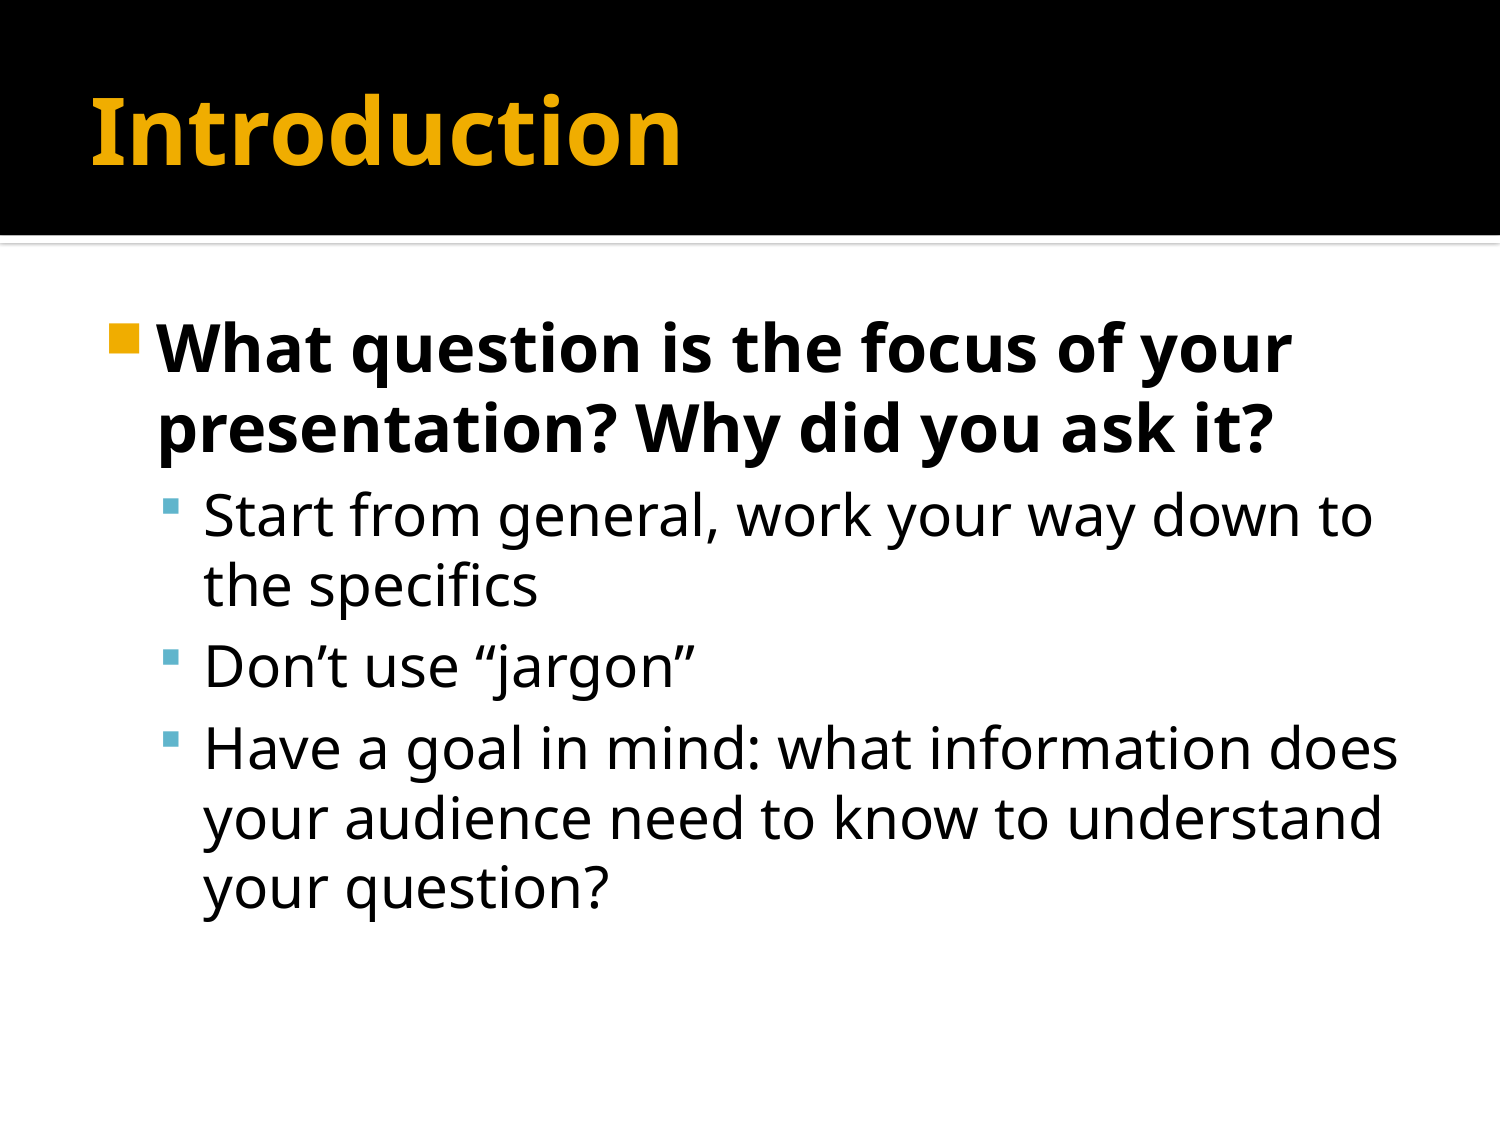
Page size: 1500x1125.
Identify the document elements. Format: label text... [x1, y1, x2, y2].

title Introduction [75, 25, 1425, 231]
list What question is the focus of your presentation? Why did you ask it? Start from general, work your way down to the specifics Don’t use “jargon” Have a goal in mind: what information does your audience need to know to understand your question? [75, 291, 1425, 1050]
